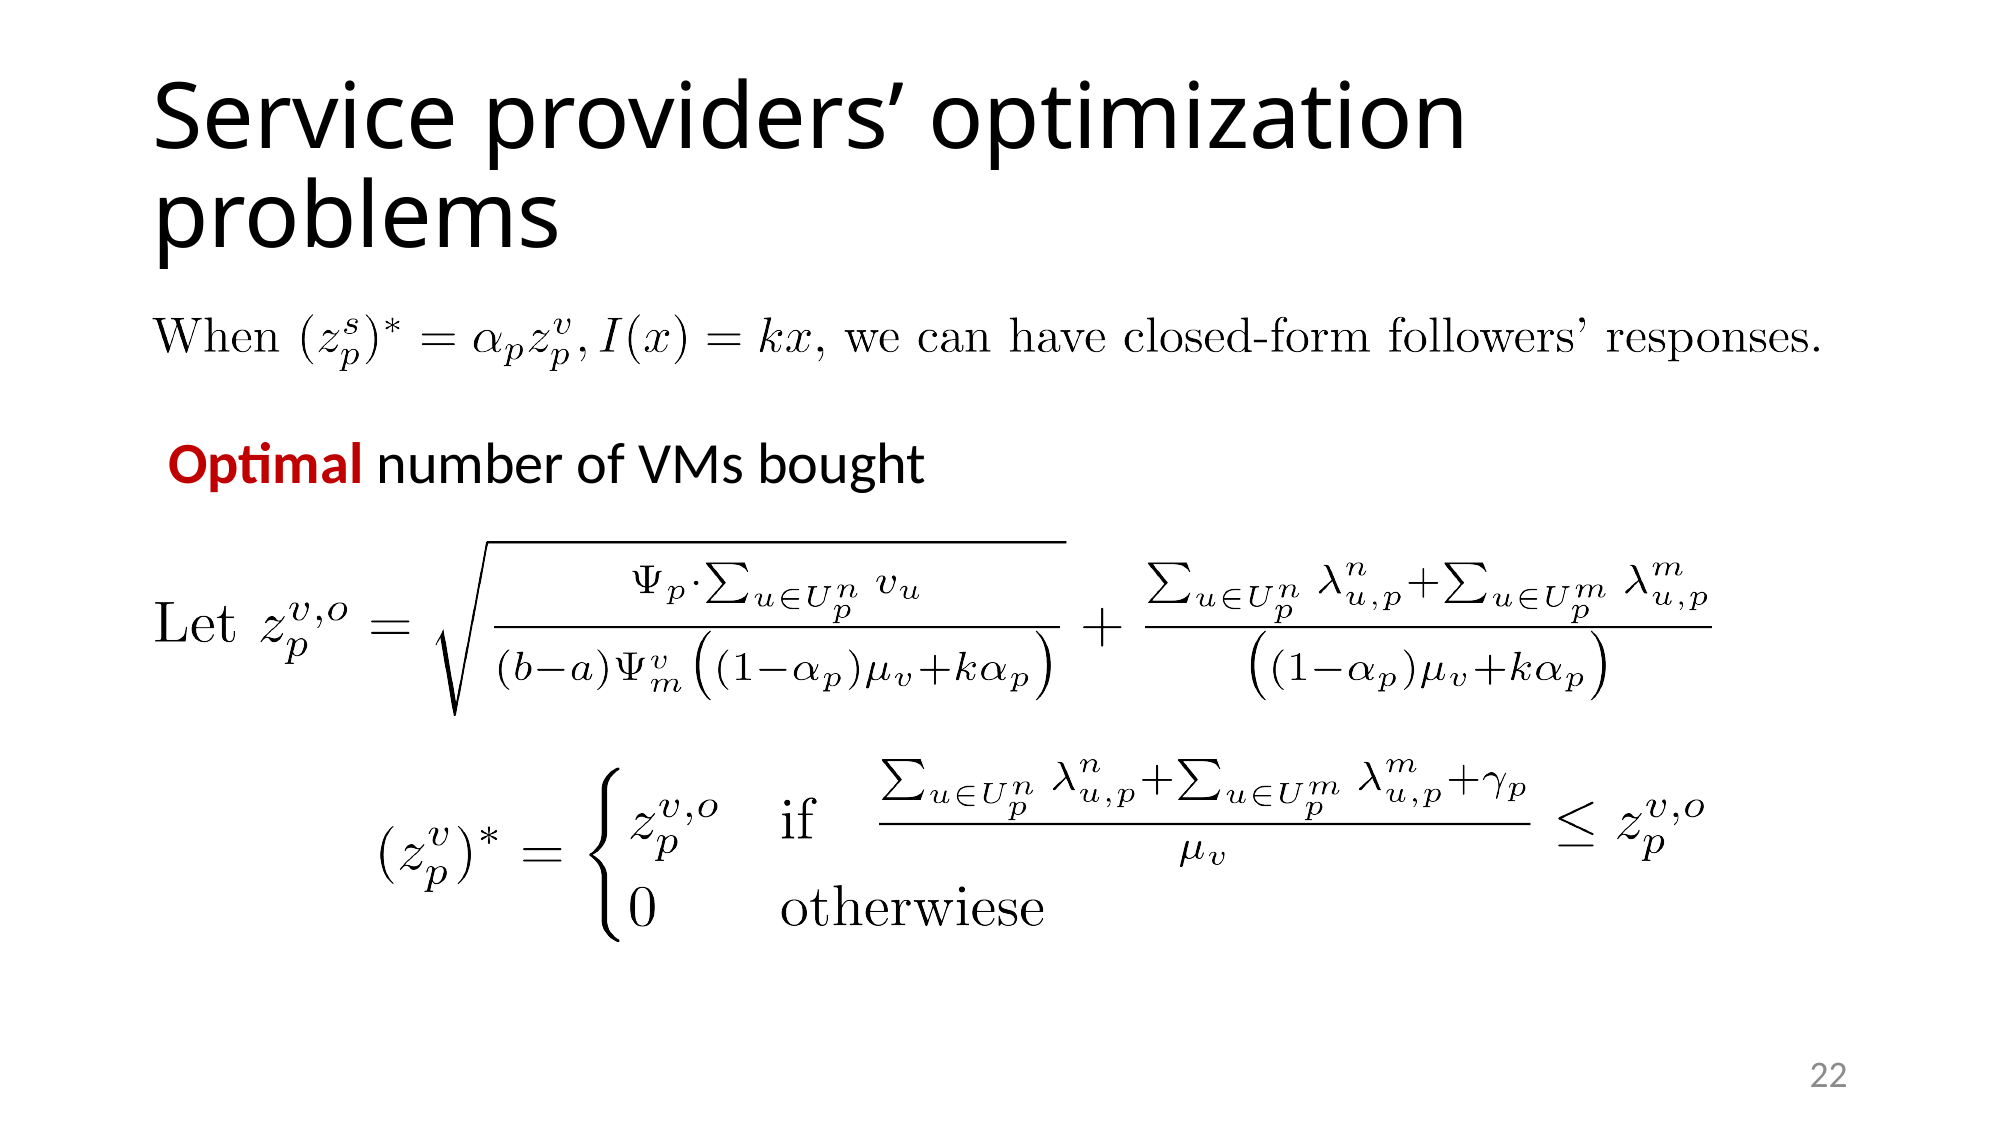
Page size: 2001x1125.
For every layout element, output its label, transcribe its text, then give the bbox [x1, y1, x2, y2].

text_box Optimal number of VMs bought [153, 417, 942, 503]
slide_number 21 [1412, 1042, 1863, 1103]
picture [155, 541, 1712, 716]
picture [151, 314, 1819, 372]
picture [380, 759, 1704, 942]
title Service providers’ optimization problems [137, 59, 1863, 278]
